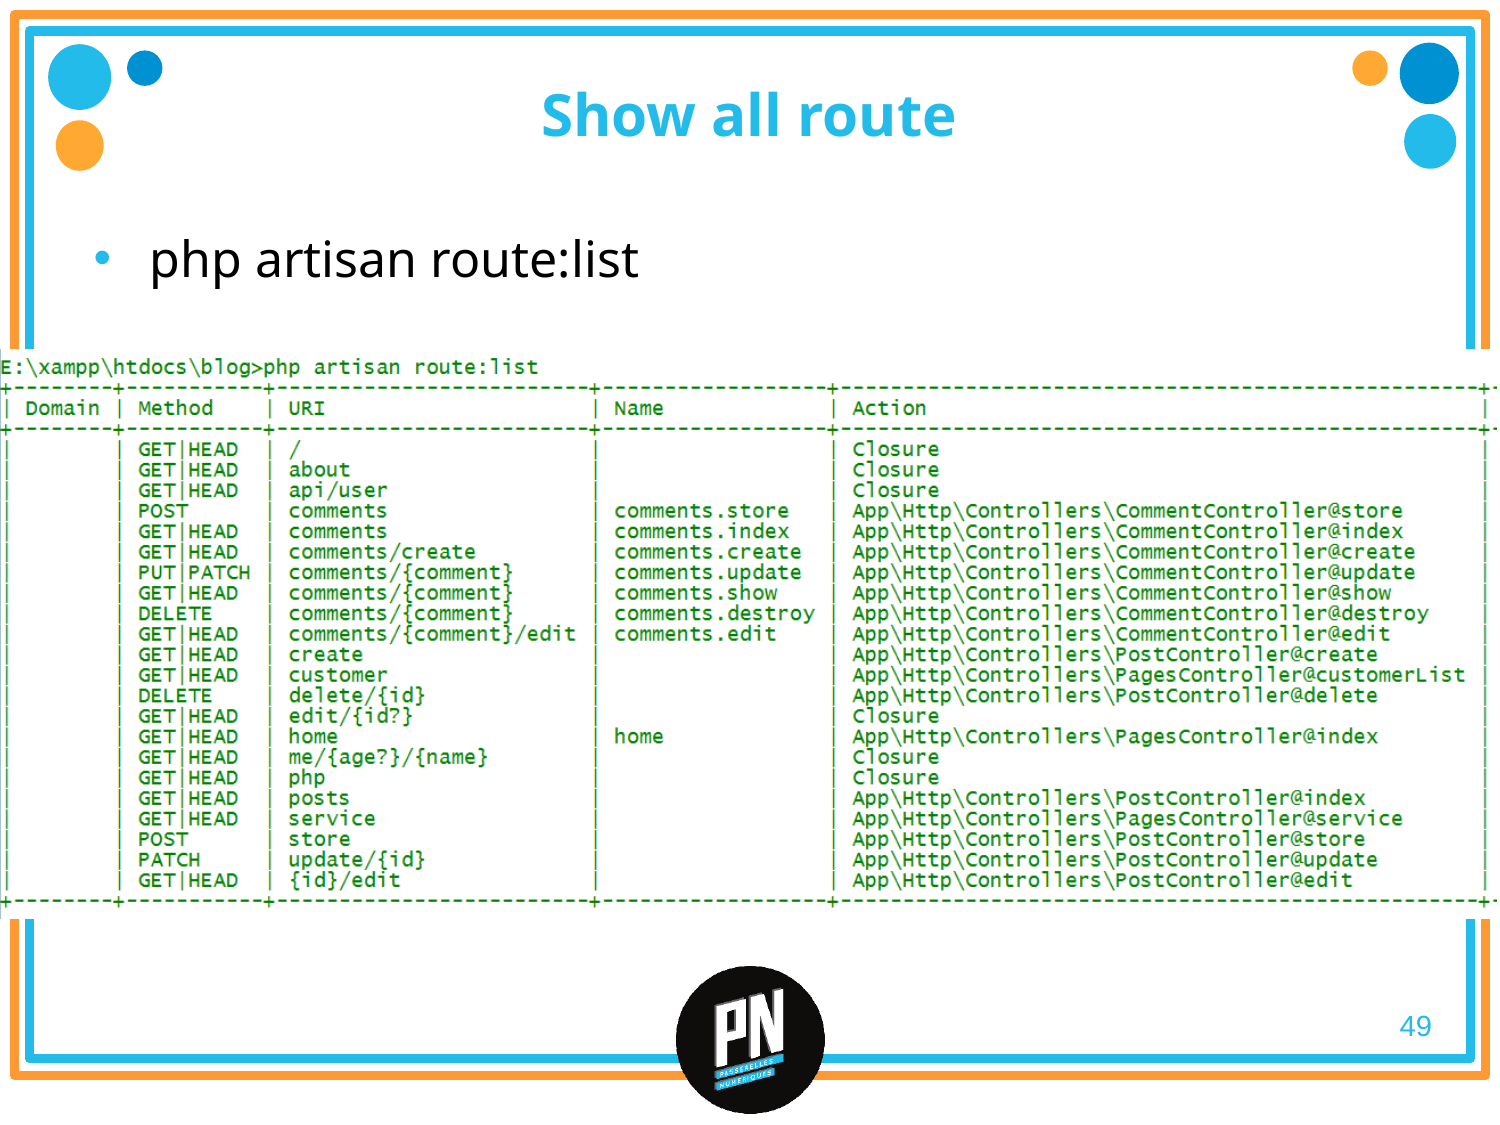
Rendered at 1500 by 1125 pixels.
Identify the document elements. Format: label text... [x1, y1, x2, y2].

picture [674, 964, 826, 1115]
list php artisan route:list [78, 219, 1427, 348]
title Show all route [75, 36, 1424, 191]
picture [0, 349, 1497, 920]
